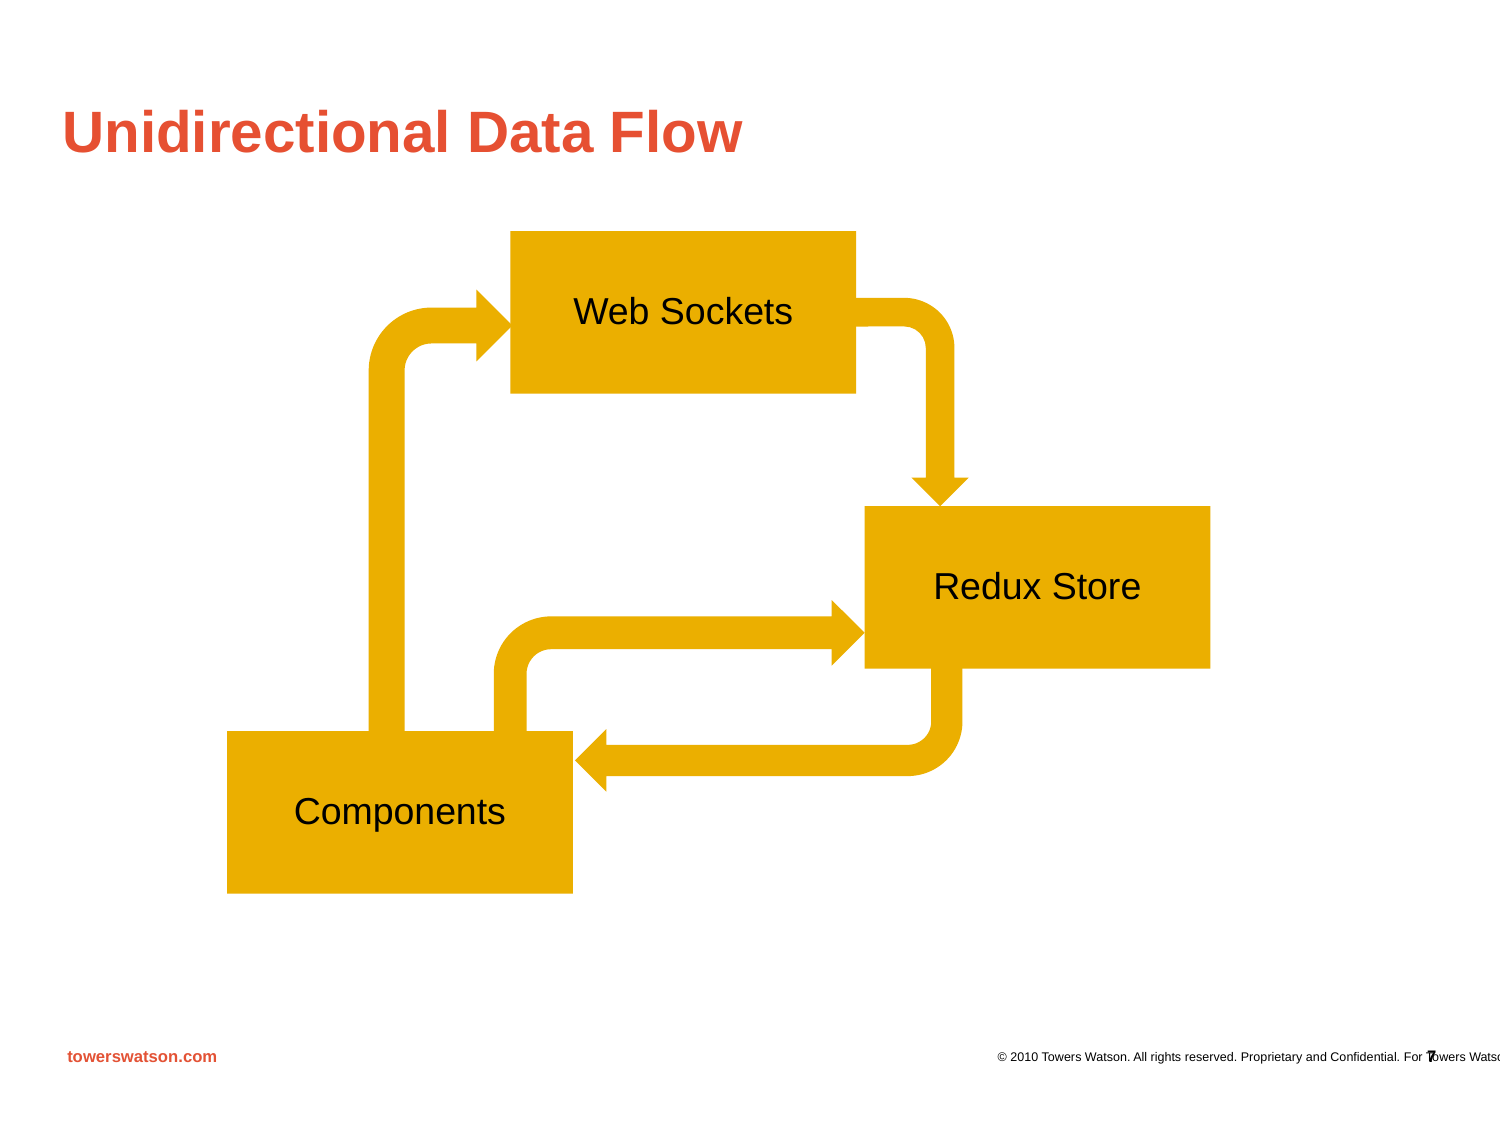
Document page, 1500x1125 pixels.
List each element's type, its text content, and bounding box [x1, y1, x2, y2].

text_box Redux Store [864, 506, 1211, 669]
text_box [368, 289, 513, 732]
title Unidirectional Data Flow [62, 70, 1437, 197]
text_box Web Sockets [510, 231, 857, 394]
text_box [493, 600, 865, 732]
text_box Components [227, 731, 573, 894]
text_box [574, 666, 963, 792]
slide_number 7 [1382, 1038, 1437, 1084]
text_box [854, 297, 969, 507]
